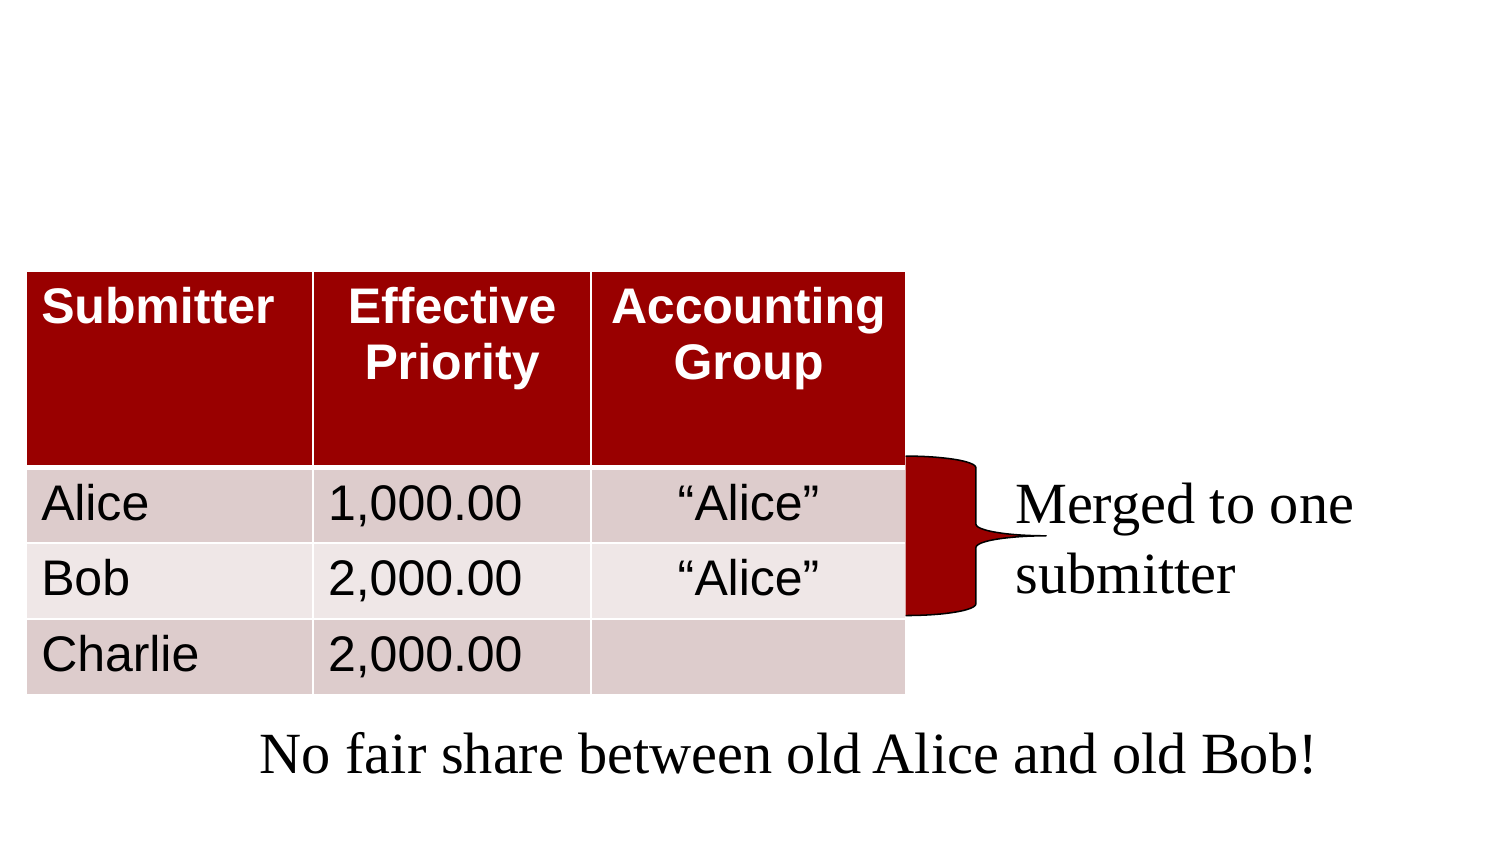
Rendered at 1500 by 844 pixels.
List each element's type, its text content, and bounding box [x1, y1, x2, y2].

table_cell “Alice” [592, 470, 905, 542]
text_box [905, 456, 1000, 616]
table_cell Charlie [27, 620, 312, 694]
text_box Merged to one submitter [1000, 457, 1500, 613]
table_cell 1,000.00 [314, 470, 590, 542]
table_header Effective Priority [314, 272, 590, 465]
table_cell [592, 620, 905, 694]
table_cell Alice [27, 470, 312, 542]
table_header Accounting Group [592, 272, 905, 465]
table_cell Bob [27, 544, 312, 618]
table_cell “Alice” [592, 544, 905, 618]
table_header Submitter [27, 272, 312, 465]
table_cell 2,000.00 [314, 620, 590, 694]
table_cell 2,000.00 [314, 544, 590, 618]
text_box No fair share between old Alice and old Bob! [244, 708, 1358, 793]
